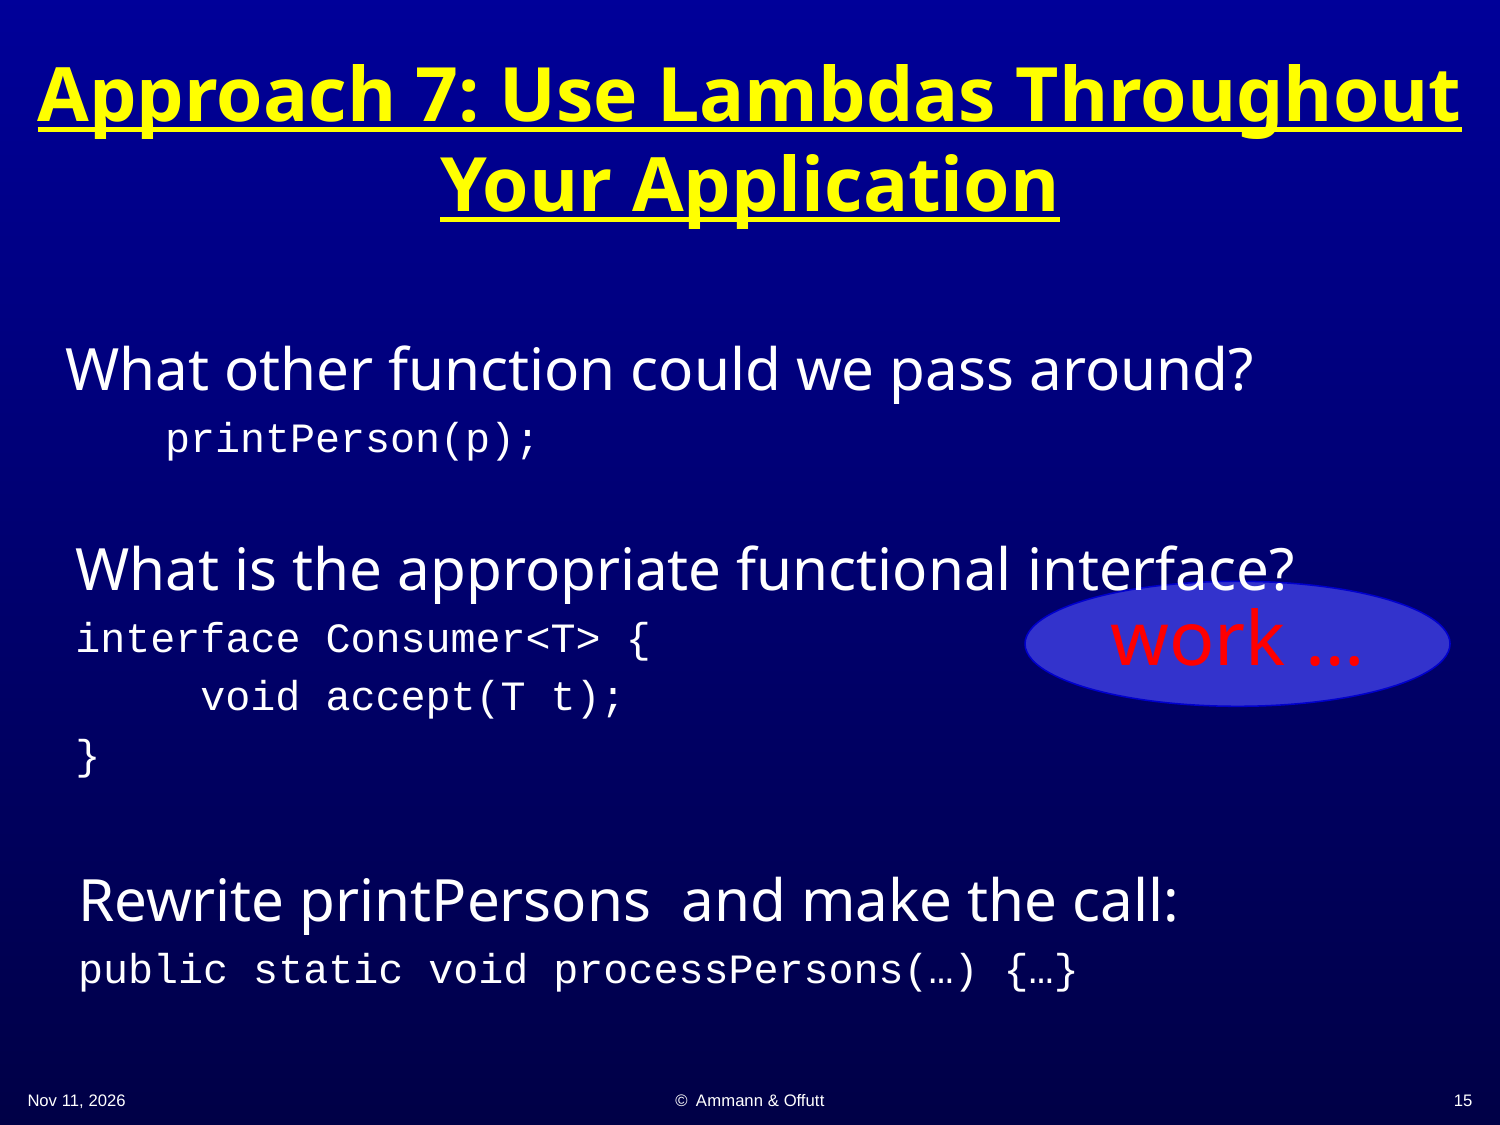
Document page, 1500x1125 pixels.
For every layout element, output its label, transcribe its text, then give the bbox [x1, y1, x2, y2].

text_box work … [1386, 599, 1451, 689]
title Approach 7: Use Lambdas Throughout Your Application [12, 74, 1488, 288]
slide_number 15 [1174, 1074, 1488, 1125]
list What other function could we pass around? printPerson(p); [49, 324, 1376, 538]
footer © Ammann & Offutt [512, 1074, 988, 1125]
text_box Rewrite printPersons and make the call: public static void processPersons(…) {…} [63, 855, 1389, 1038]
slide_number 24-Oct-18 [12, 1074, 326, 1125]
text_box What is the appropriate functional interface? interface Consumer<T> { void accept(T t); } [60, 524, 1386, 763]
